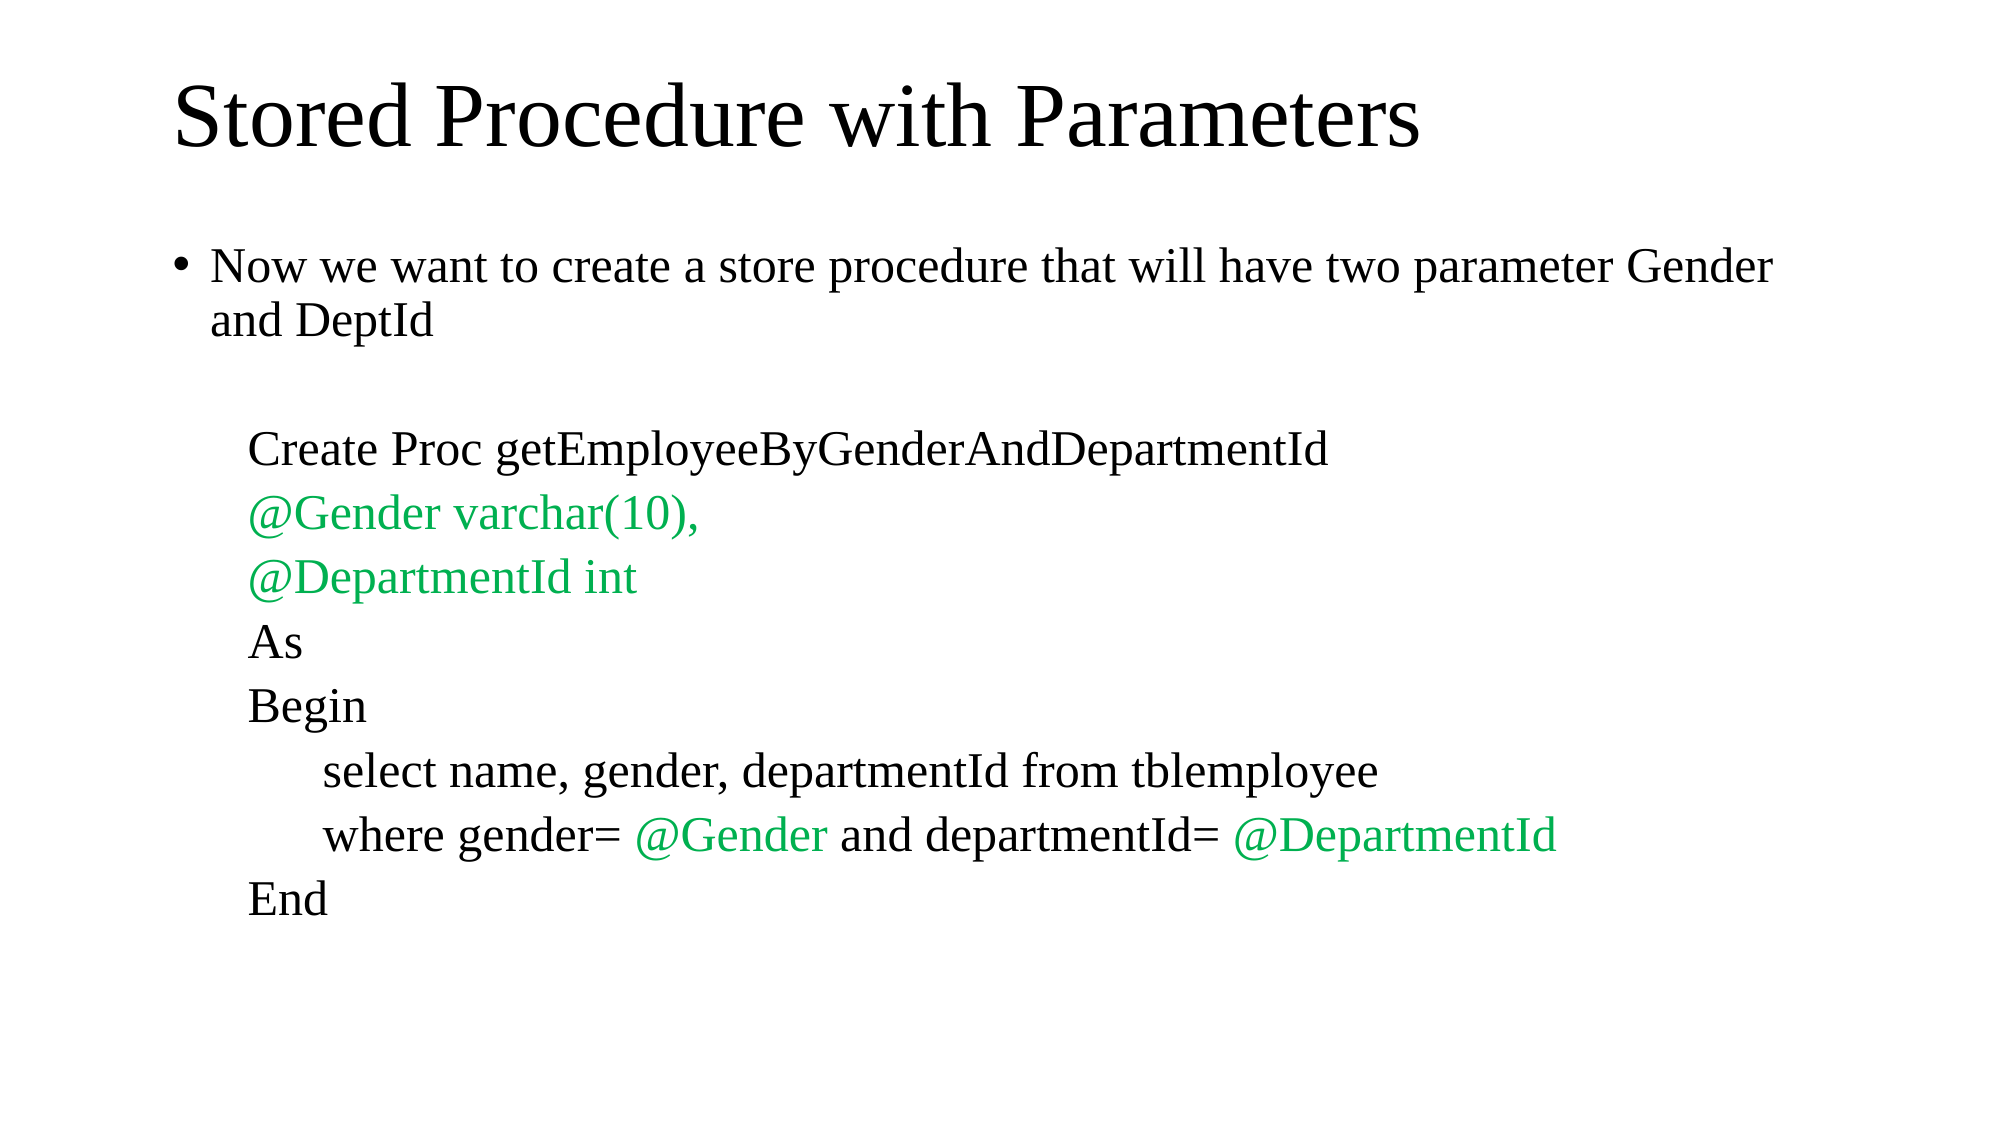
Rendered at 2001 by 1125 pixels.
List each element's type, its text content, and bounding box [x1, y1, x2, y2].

title Stored Procedure with Parameters [157, 49, 1906, 184]
list Now we want to create a store procedure that will have two parameter Gender and DeptId Create Proc getEmployeeByGenderAndDepartmentId @Gender varchar(10), @DepartmentId int As Begin select name, gender, departmentId from tblemployee where gender= @Gender and departmentId= @DepartmentId End [157, 231, 1863, 1103]
